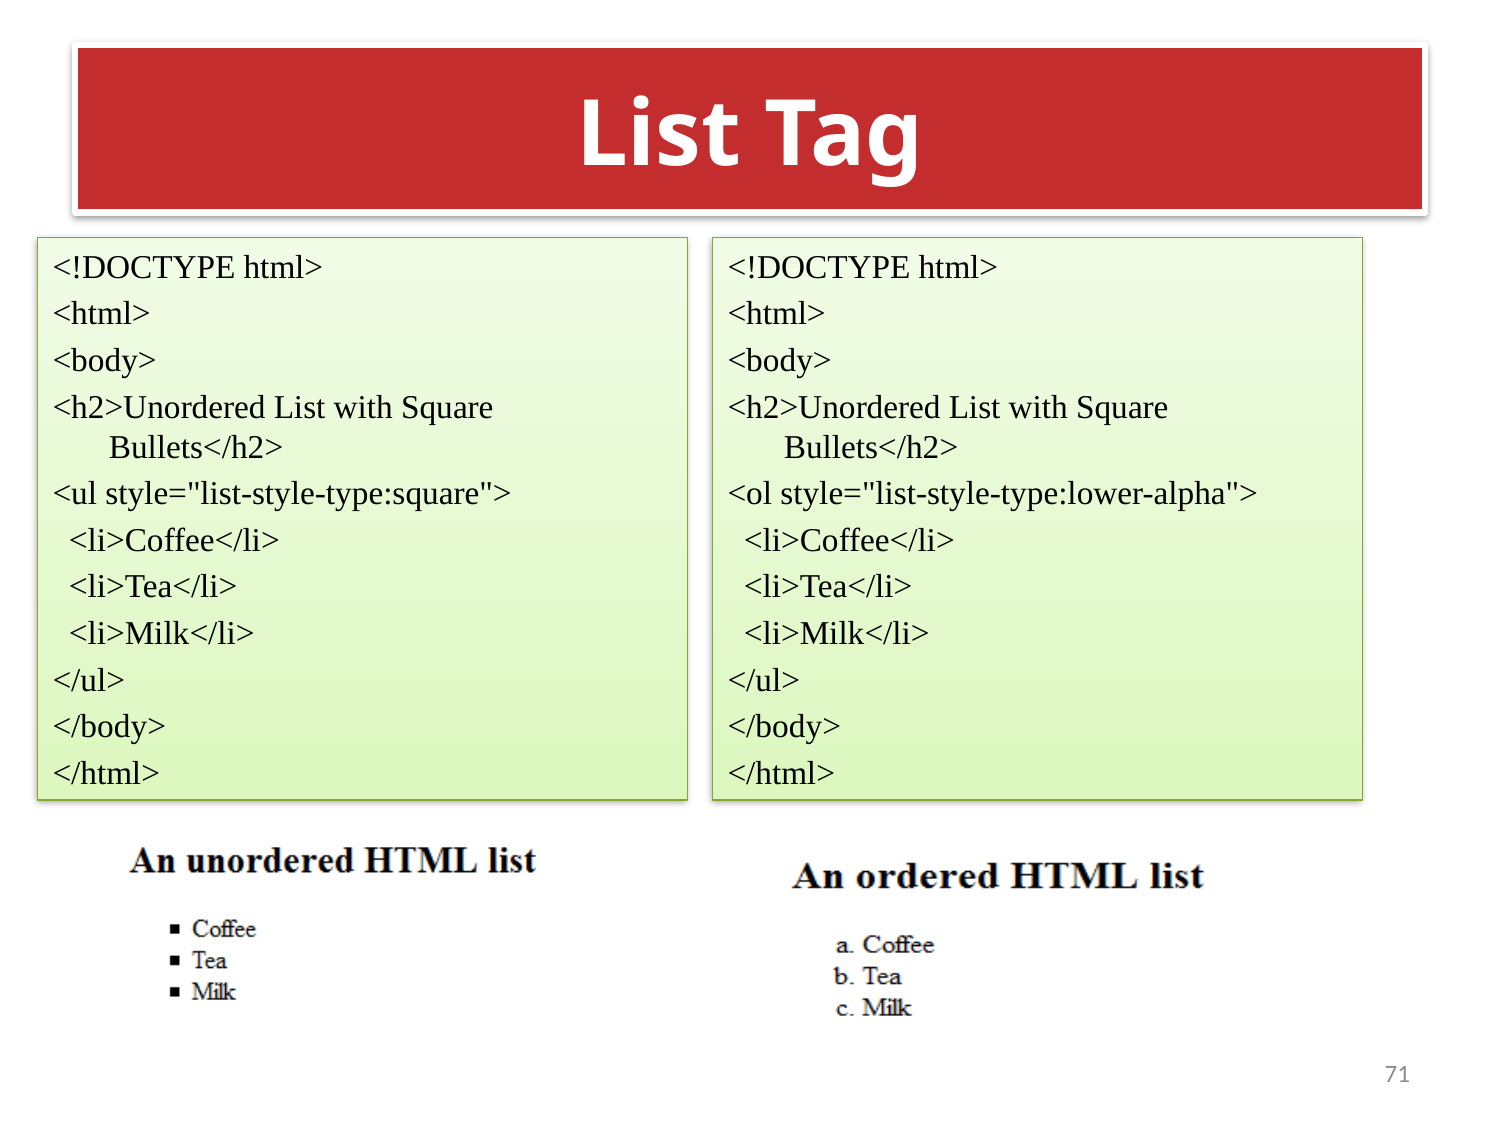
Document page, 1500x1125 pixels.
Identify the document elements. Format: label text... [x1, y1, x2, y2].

slide_number 71 [1074, 1042, 1425, 1103]
list <!DOCTYPE html> <html> <body> <h2>Unordered List with Square Bullets</h2> <ul style="list-style-type:square"> <li>Coffee</li> <li>Tea</li> <li>Milk</li> </ul> </body> </html> [37, 237, 688, 801]
text_box <!DOCTYPE html> <html> <body> <h2>Unordered List with Square Bullets</h2> <ol style="list-style-type:lower-alpha"> <li>Coffee</li> <li>Tea</li> <li>Milk</li> </ul> </body> </html> [712, 237, 1363, 801]
picture [124, 824, 583, 1023]
picture [787, 849, 1241, 1038]
title List Tag [72, 42, 1428, 216]
